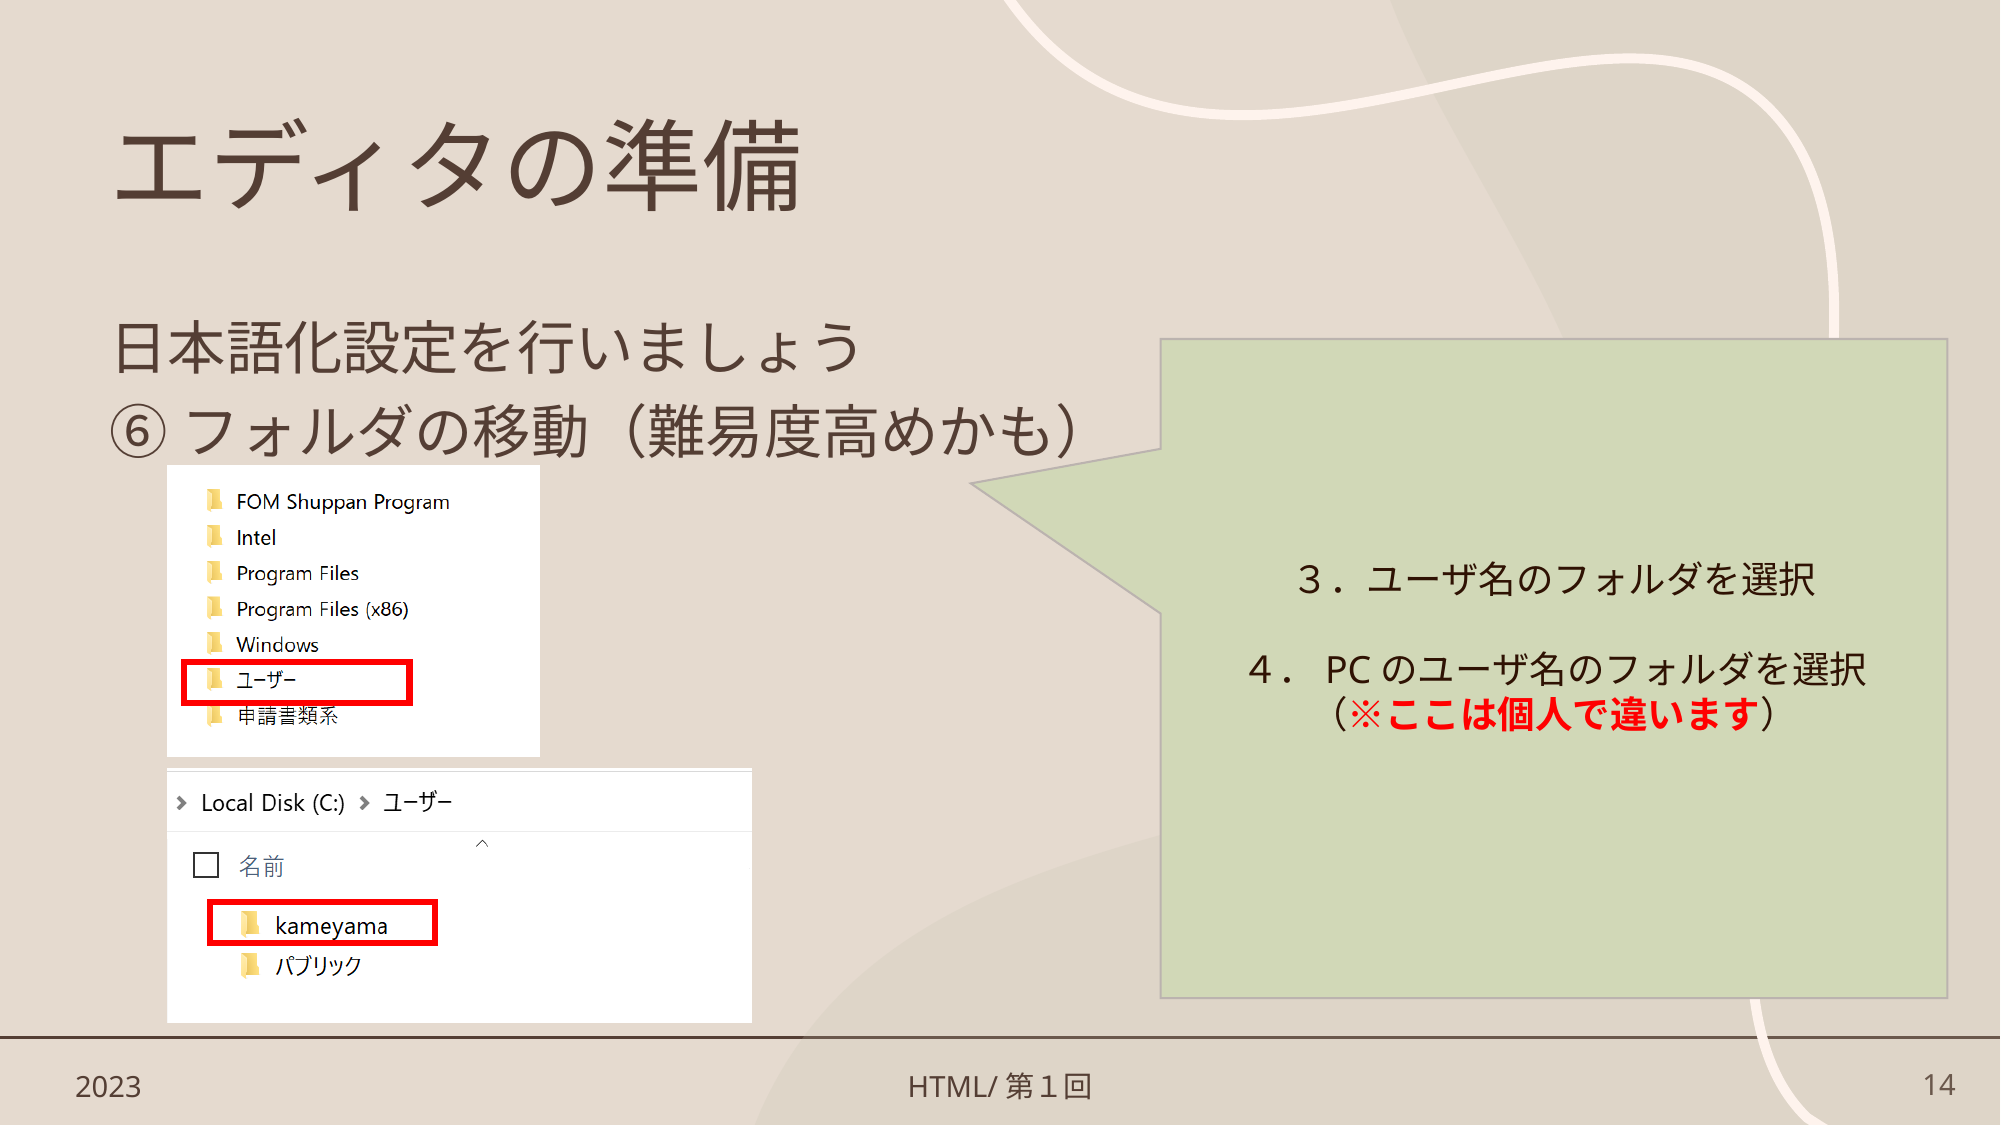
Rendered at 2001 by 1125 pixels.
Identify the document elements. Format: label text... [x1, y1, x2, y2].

title エディタの準備 [94, 115, 1820, 227]
footer HTML/第１回 [718, 1060, 1283, 1112]
picture [166, 465, 540, 758]
text_box ３．ユーザ名のフォルダを選択 ４．PCのユーザ名のフォルダを選択 （※ここは個人で違います） [968, 337, 1949, 1000]
list 日本語化設定を行いましょう ⑥フォルダの移動（難易度高めかも） [94, 311, 1990, 948]
slide_number 2023 [60, 1060, 222, 1112]
slide_number 14 [1808, 1060, 1971, 1112]
picture [167, 768, 752, 1023]
